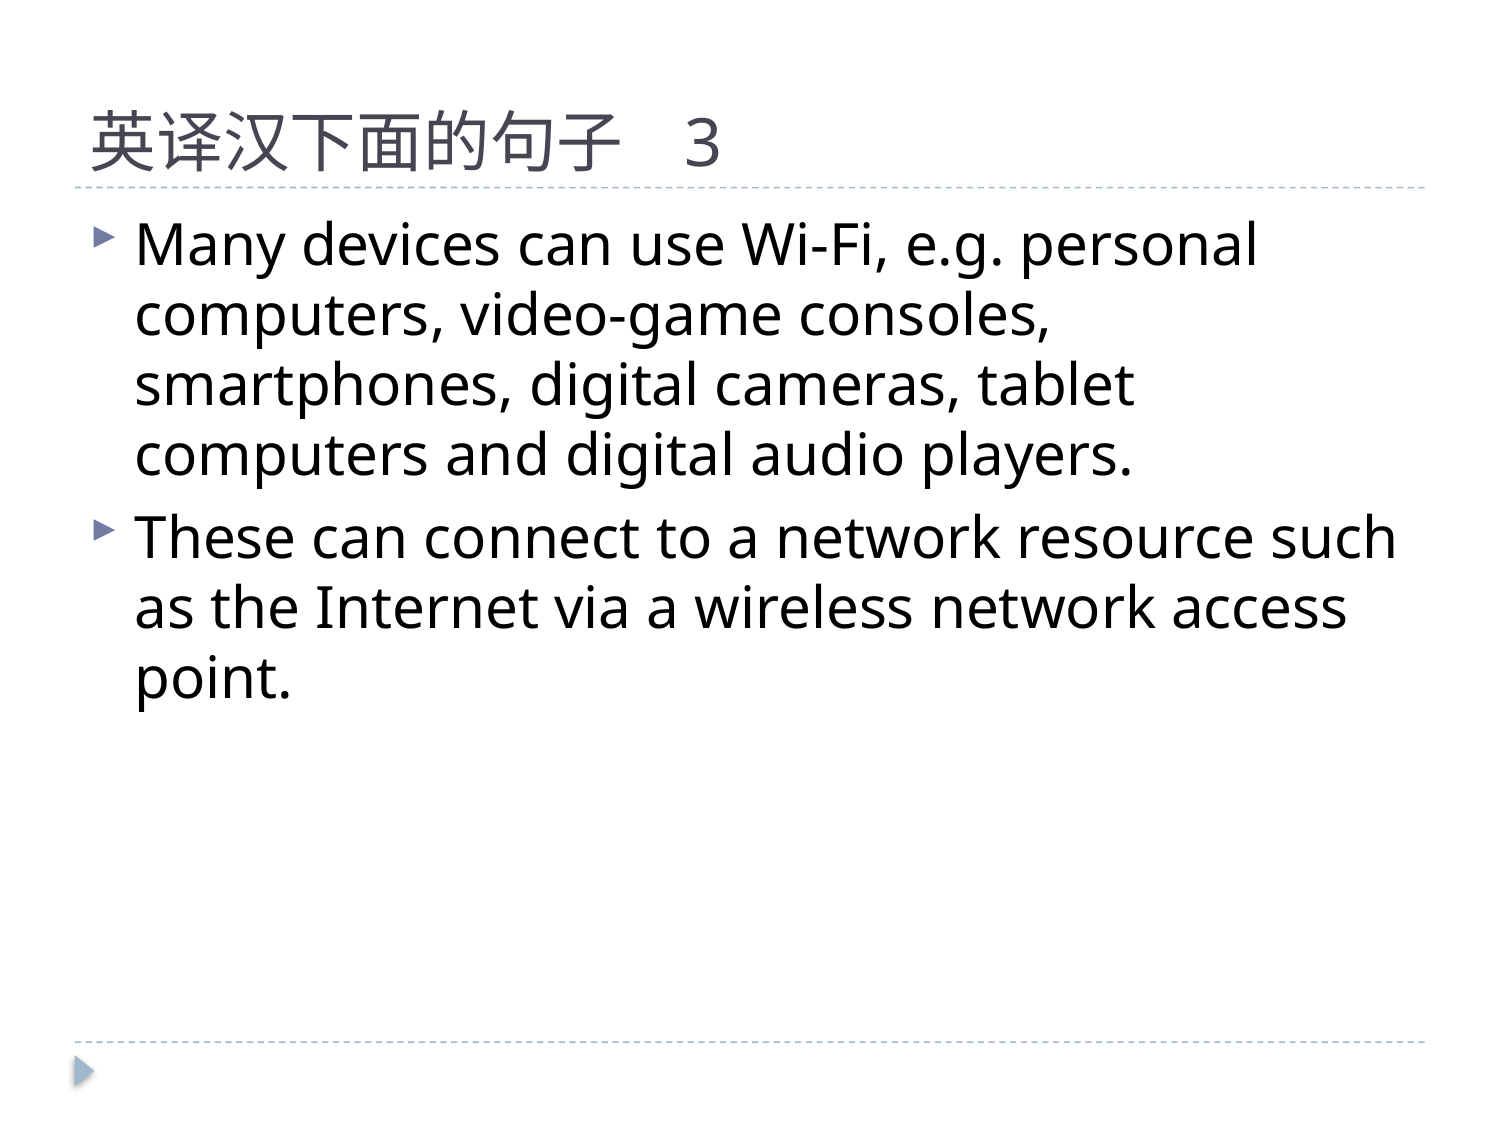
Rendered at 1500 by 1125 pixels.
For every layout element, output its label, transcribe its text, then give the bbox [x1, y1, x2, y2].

list Many devices can use Wi-Fi, e.g. personal computers, video-game consoles, smartphones, digital cameras, tablet computers and digital audio players. These can connect to a network resource such as the Internet via a wireless network access point. [75, 200, 1425, 1010]
title 英译汉下面的句子 3 [75, 24, 1425, 188]
